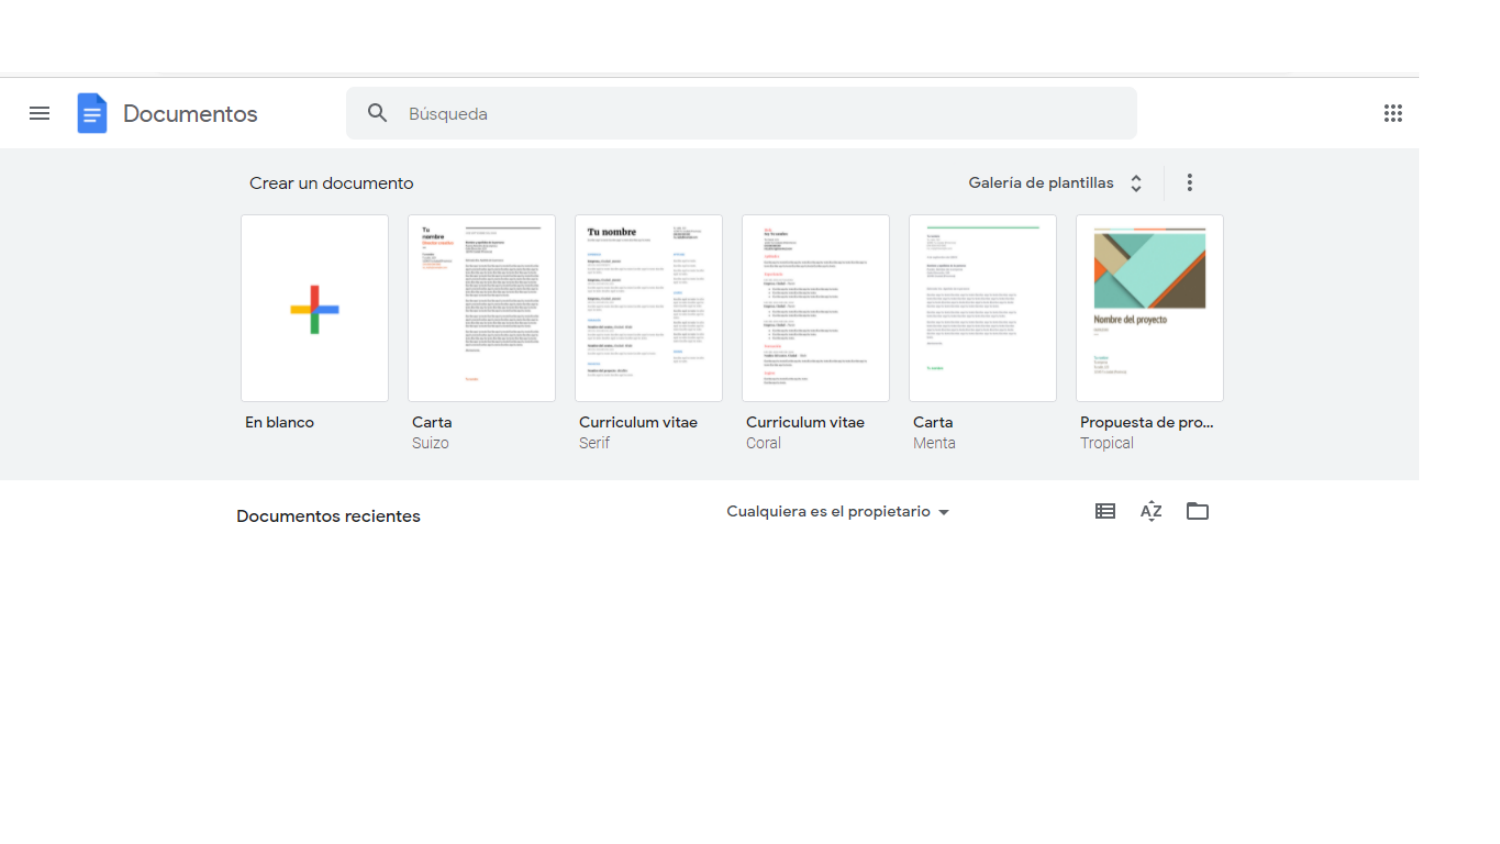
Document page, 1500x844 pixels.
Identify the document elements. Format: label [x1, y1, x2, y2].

picture [0, 72, 1420, 544]
